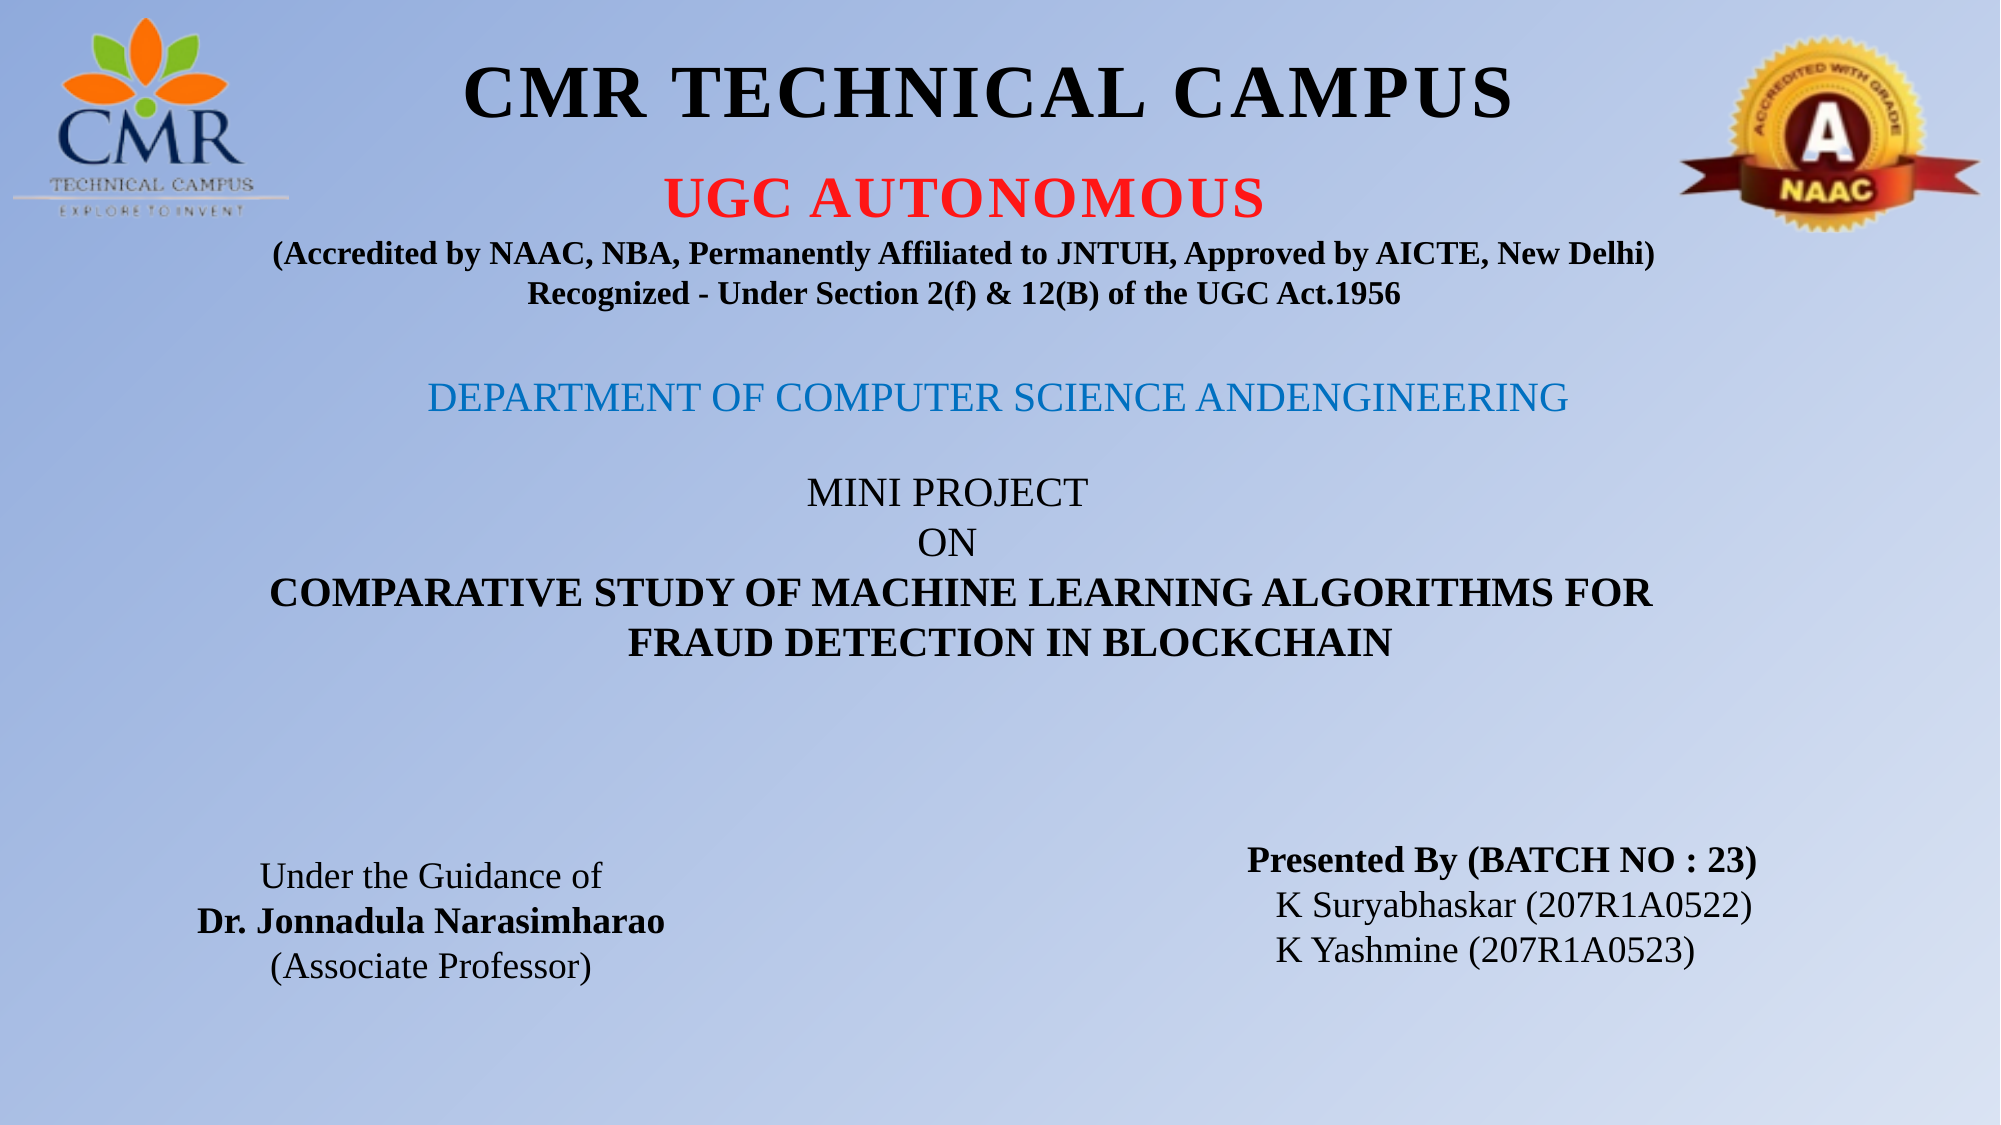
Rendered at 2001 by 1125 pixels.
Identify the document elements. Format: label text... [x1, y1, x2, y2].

picture [1675, 27, 2000, 252]
text_box DEPARTMENT OF COMPUTER SCIENCE ANDENGINEERING MINI PROJECT ON COMPARATIVE STUDY OF MACHINE LEARNING ALGORITHMS FOR FRAUD DETECTION IN BLOCKCHAIN [179, 362, 1716, 672]
text_box Under the Guidance of Dr. Jonnadula Narasimharao (Associate Professor) [179, 844, 684, 994]
text_box UGC AUTONOMOUS (Accredited by NAAC, NBA, Permanently Affiliated to JNTUH, Approved by AICTE, New Delhi) Recognized - Under Section 2(f) & 12(B) of the UGC Act.1956 [247, 139, 1716, 362]
picture [13, 18, 289, 225]
text_box Presented By (BATCH NO : 23) K Suryabhaskar (207R1A0522) K Yashmine (207R1A0523) [1232, 827, 1821, 978]
text_box CMR TECHNICAL CAMPUS [447, 34, 1675, 139]
